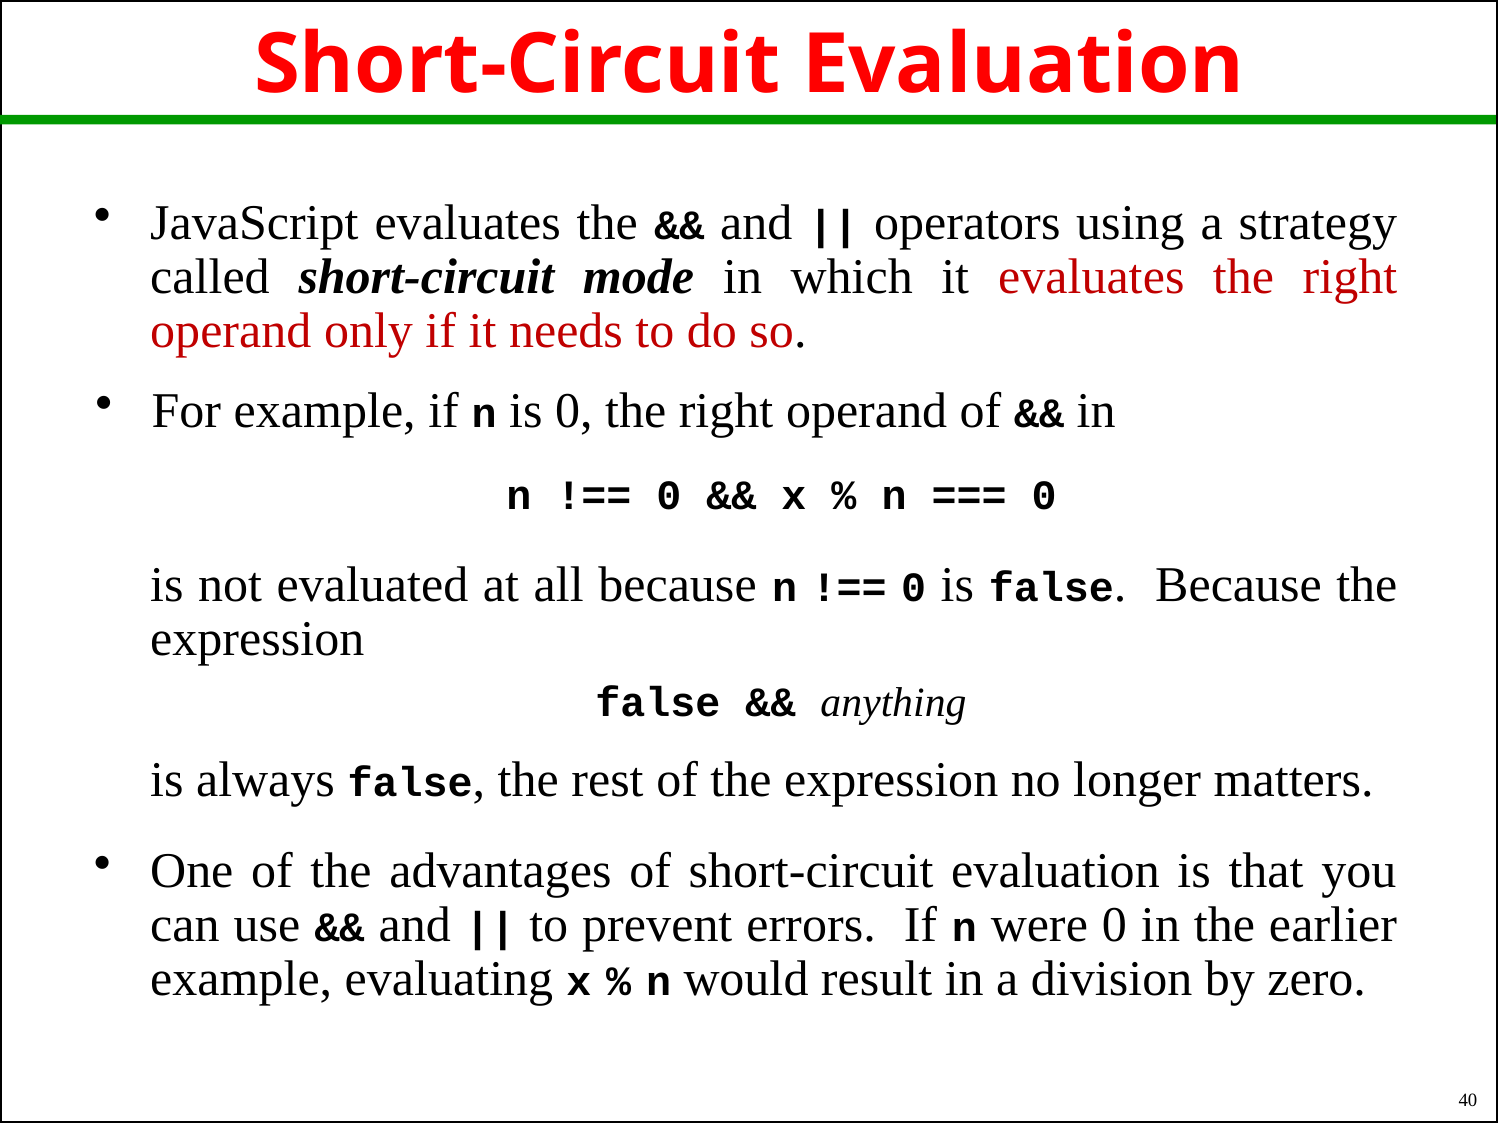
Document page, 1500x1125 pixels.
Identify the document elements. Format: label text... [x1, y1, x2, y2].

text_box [79, 376, 1414, 821]
text_box JavaScript evaluates the && and || operators using a strategy called short-circuit mode in which it evaluates the right operand only if it needs to do so. [79, 189, 1413, 363]
text_box One of the advantages of short-circuit evaluation is that you can use && and || to prevent errors. If n were 0 in the earlier example, evaluating x % n would result in a division by zero. [79, 837, 1413, 1065]
title Short-Circuit Evaluation [0, 12, 1500, 120]
slide_number 40 [1179, 1074, 1493, 1119]
